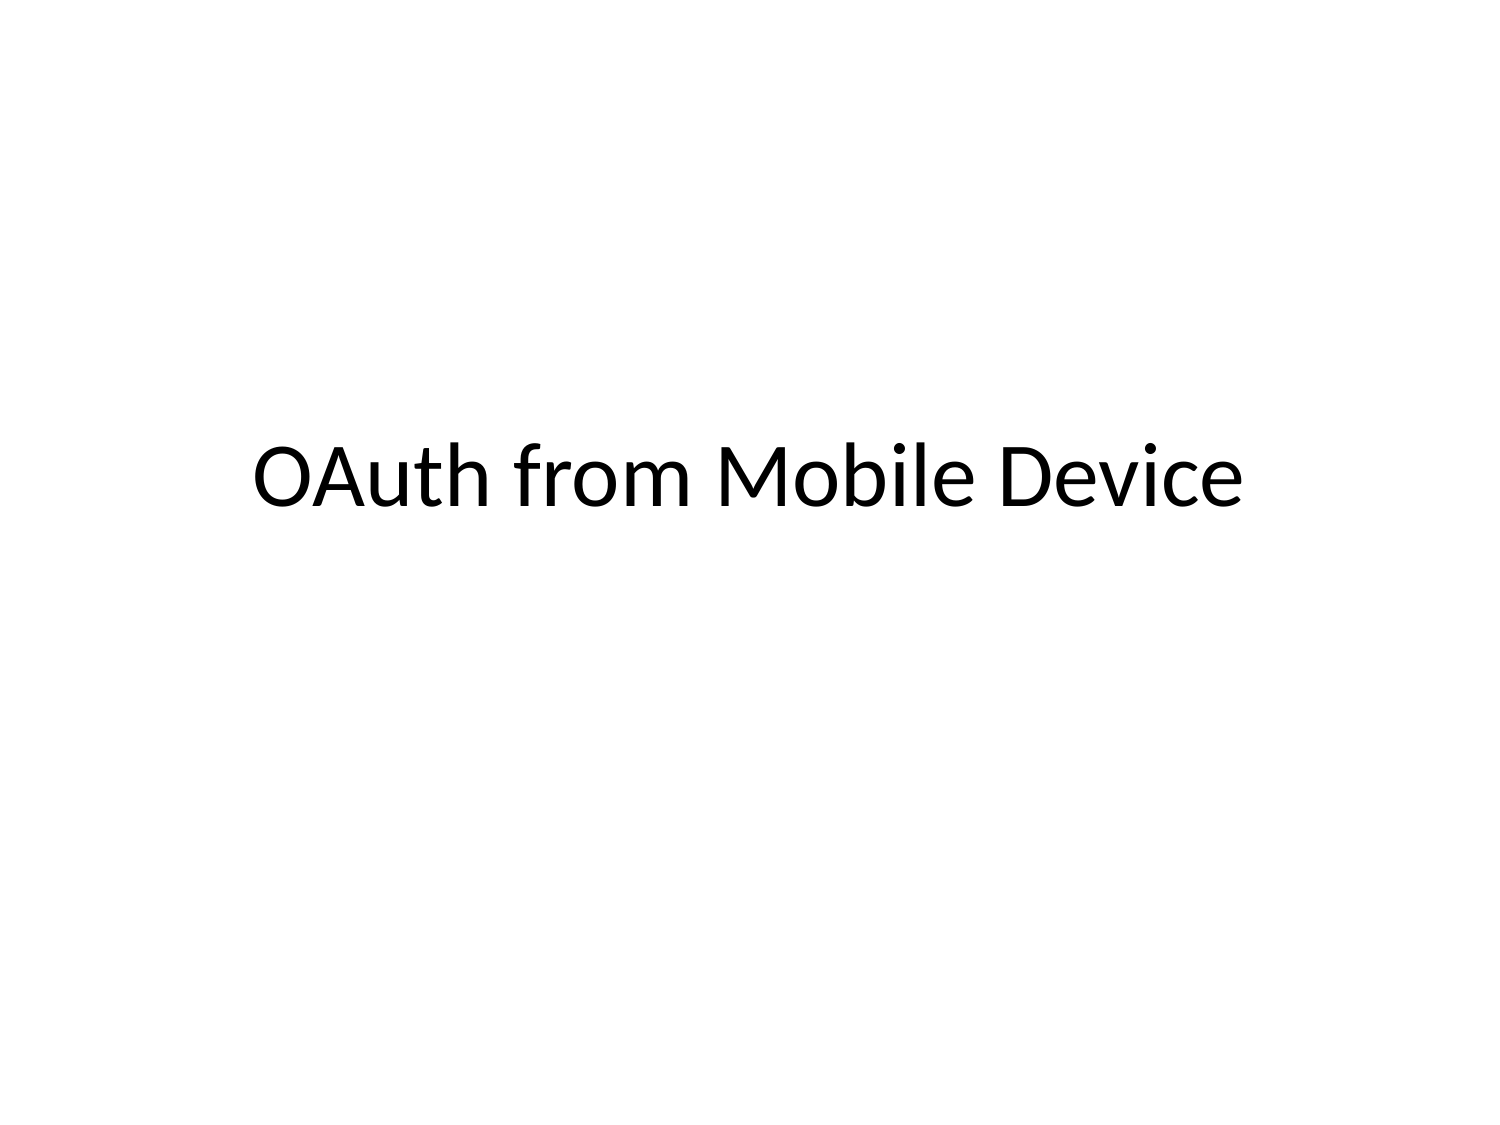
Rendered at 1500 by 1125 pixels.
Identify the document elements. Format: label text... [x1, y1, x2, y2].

title OAuth from Mobile Device [112, 349, 1388, 591]
